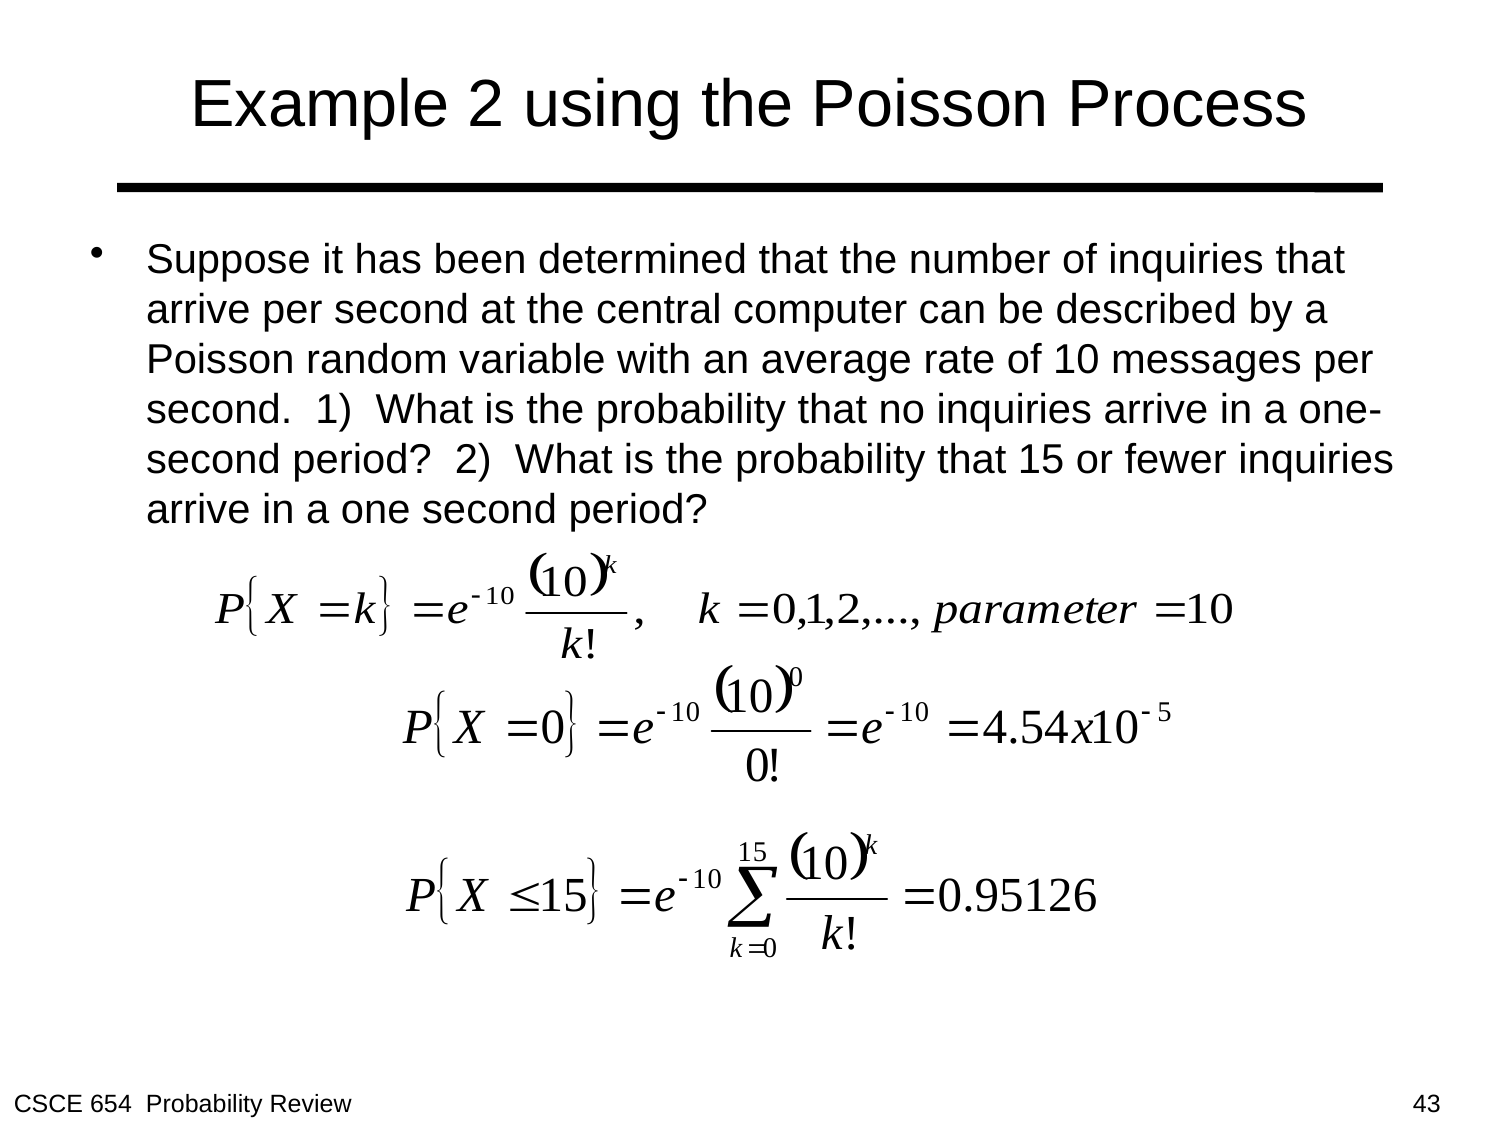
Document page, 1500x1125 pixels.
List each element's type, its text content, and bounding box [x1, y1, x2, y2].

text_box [205, 542, 1242, 969]
title Example 2 using the Poisson Process [75, 24, 1425, 175]
list Suppose it has been determined that the number of inquiries that arrive per second at the central computer can be described by a Poisson random variable with an average rate of 10 messages per second. 1) What is the probability that no inquiries arrive in a one- second period? 2) What is the probability that 15 or fewer inquiries arrive in a one second period? [75, 224, 1425, 1005]
